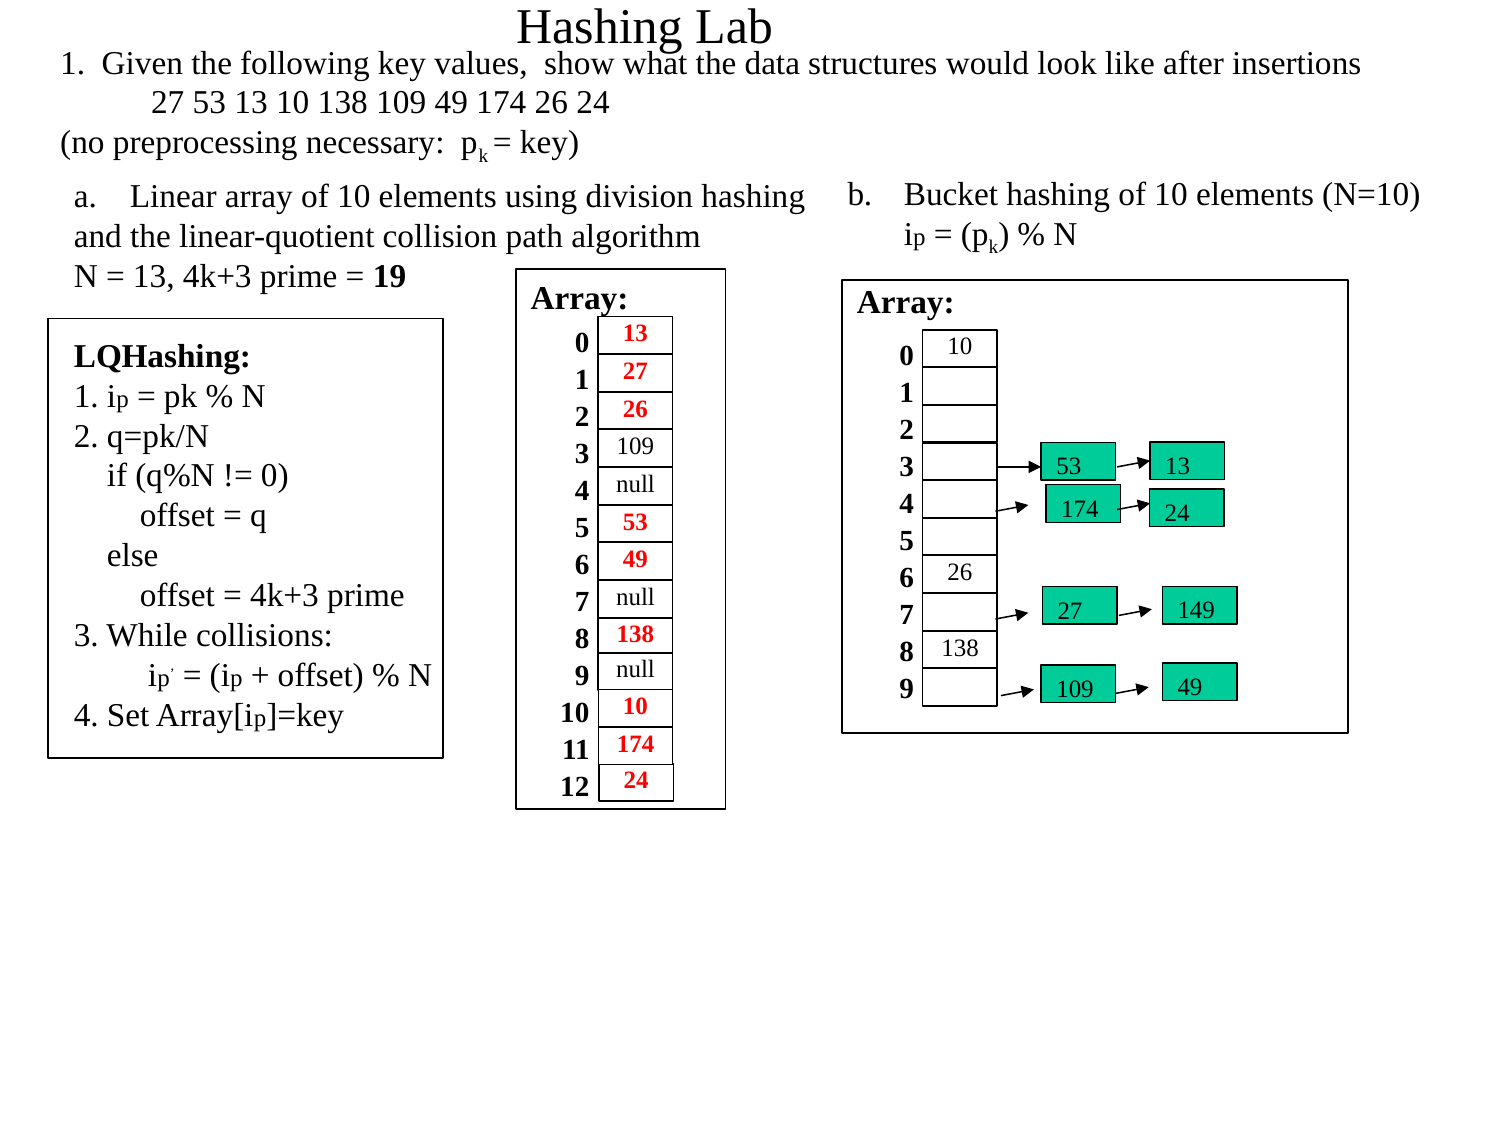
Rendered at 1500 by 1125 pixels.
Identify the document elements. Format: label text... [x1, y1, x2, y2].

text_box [1116, 460, 1151, 468]
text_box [1000, 689, 1035, 696]
text_box Linear array of 10 elements using division hashing and the linear-quotient collision path algorithm N = 13, 4k+3 prime = 19 LQHashing: 1. ip = pk % N 2. q=pk/N if (q%N != 0) offset = q else offset = 4k+3 prime 3. While collisions: ip’ = (ip + offset) % N 4. Set Array[ip]=key [58, 166, 822, 821]
text_box Hashing Lab [501, 0, 789, 62]
text_box 109 [1041, 664, 1116, 703]
text_box 49 [1162, 662, 1238, 701]
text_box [1116, 503, 1151, 510]
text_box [995, 504, 1029, 512]
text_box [544, 315, 674, 816]
text_box 24 [1149, 488, 1225, 527]
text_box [995, 612, 1029, 620]
text_box Array: [842, 279, 1349, 733]
text_box 149 [1162, 586, 1238, 624]
text_box Array: [515, 268, 726, 809]
text_box 174 [1046, 484, 1121, 523]
text_box 1. Given the following key values, show what the data structures would look like after insertions 27 53 13 10 138 109 49 174 26 24 (no preprocessing necessary: pk = key) [45, 33, 1415, 174]
text_box [47, 318, 443, 758]
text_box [883, 328, 998, 717]
text_box Bucket hashing of 10 elements (N=10) ip = (pk) % N [832, 164, 1443, 385]
text_box 13 [1150, 441, 1225, 480]
text_box 53 [1041, 442, 1116, 480]
text_box 27 [1042, 586, 1118, 625]
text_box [1118, 608, 1153, 616]
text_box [1115, 686, 1149, 694]
